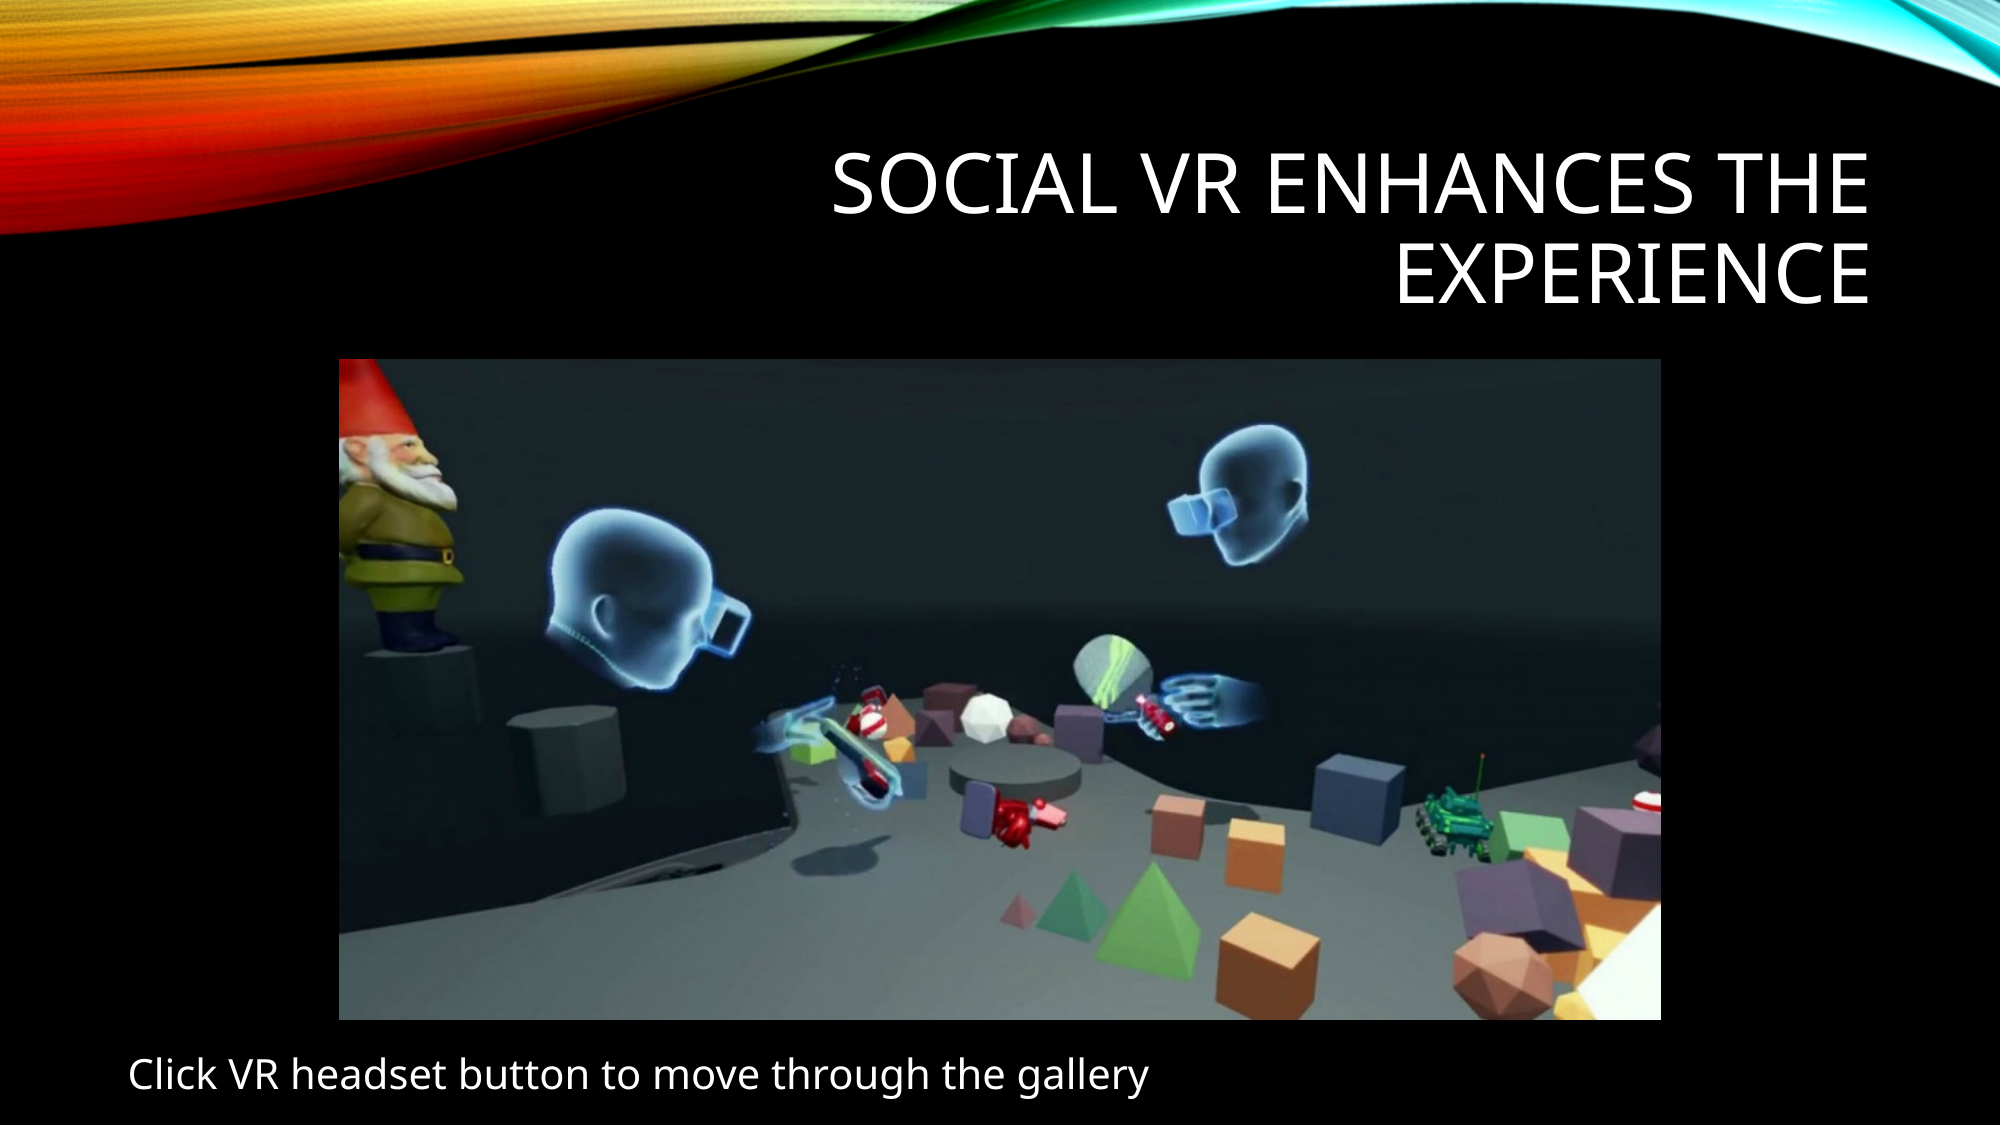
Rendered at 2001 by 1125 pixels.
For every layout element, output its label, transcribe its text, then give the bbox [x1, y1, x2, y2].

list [339, 359, 1661, 1021]
title SOCIAL VR Enhances the EXPERIENCE [474, 125, 1888, 338]
footer Click VR headset button to move through the gallery [112, 1042, 1388, 1103]
picture [0, 0, 2000, 237]
